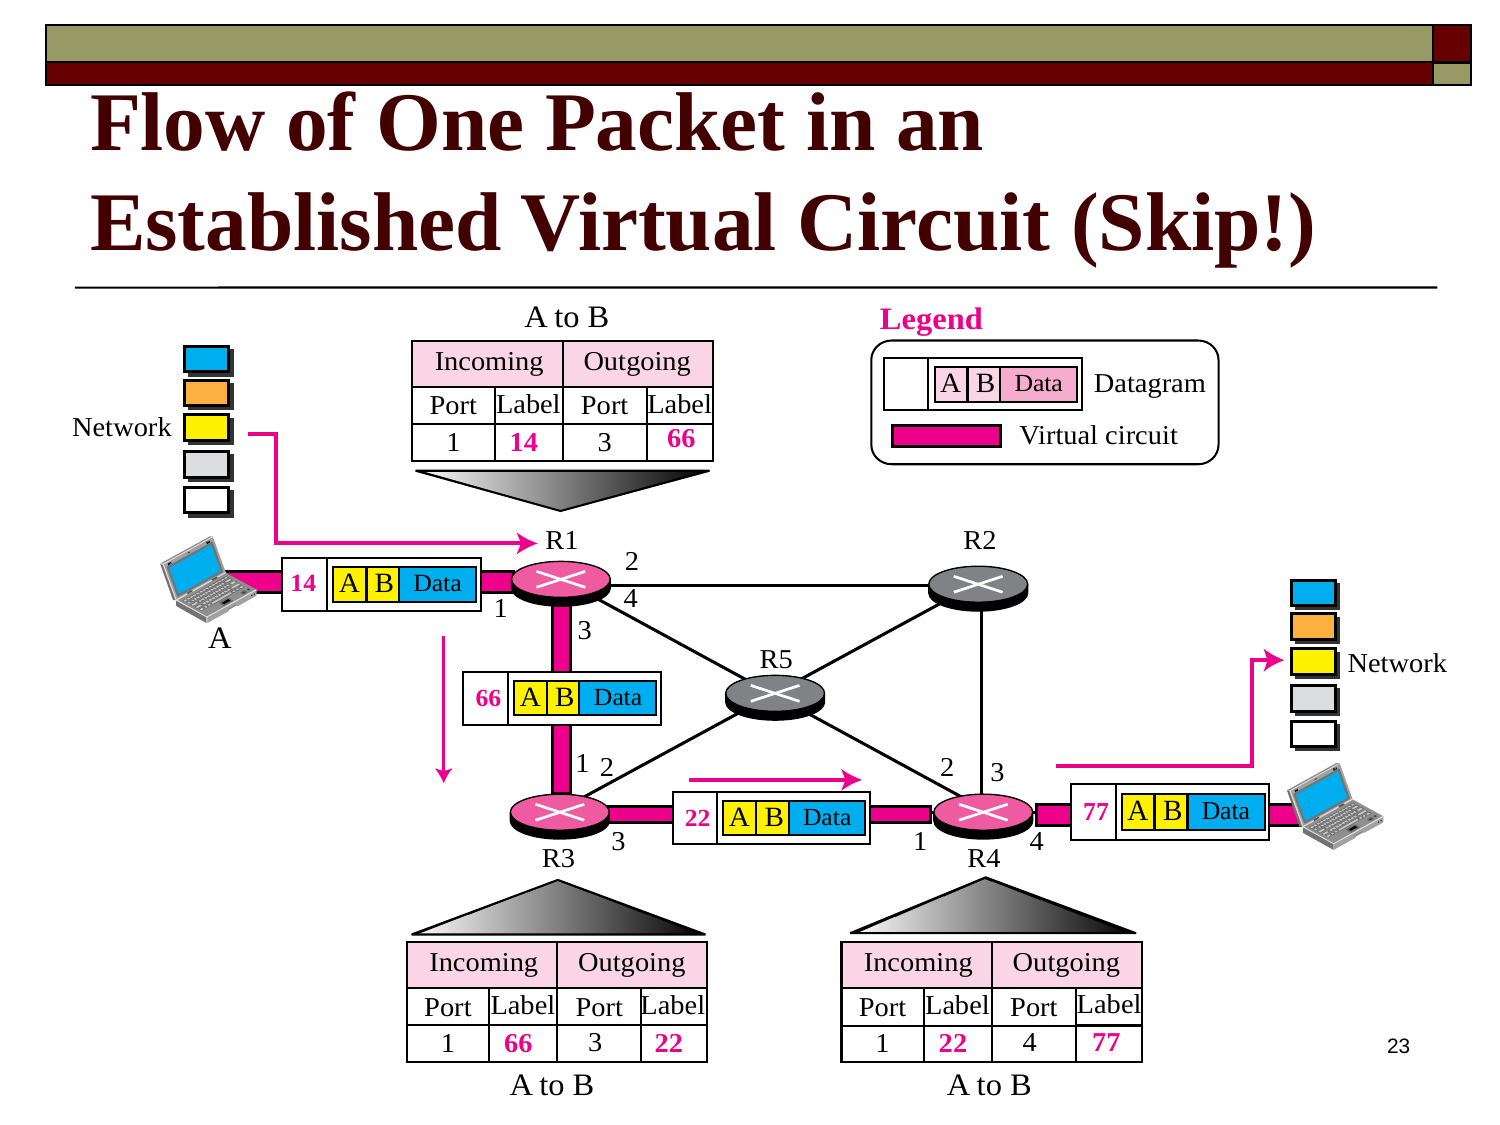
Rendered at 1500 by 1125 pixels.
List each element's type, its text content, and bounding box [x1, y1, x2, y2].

title Flow of One Packet in an Established Virtual Circuit (Skip!) [74, 87, 1426, 276]
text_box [71, 301, 1448, 1105]
